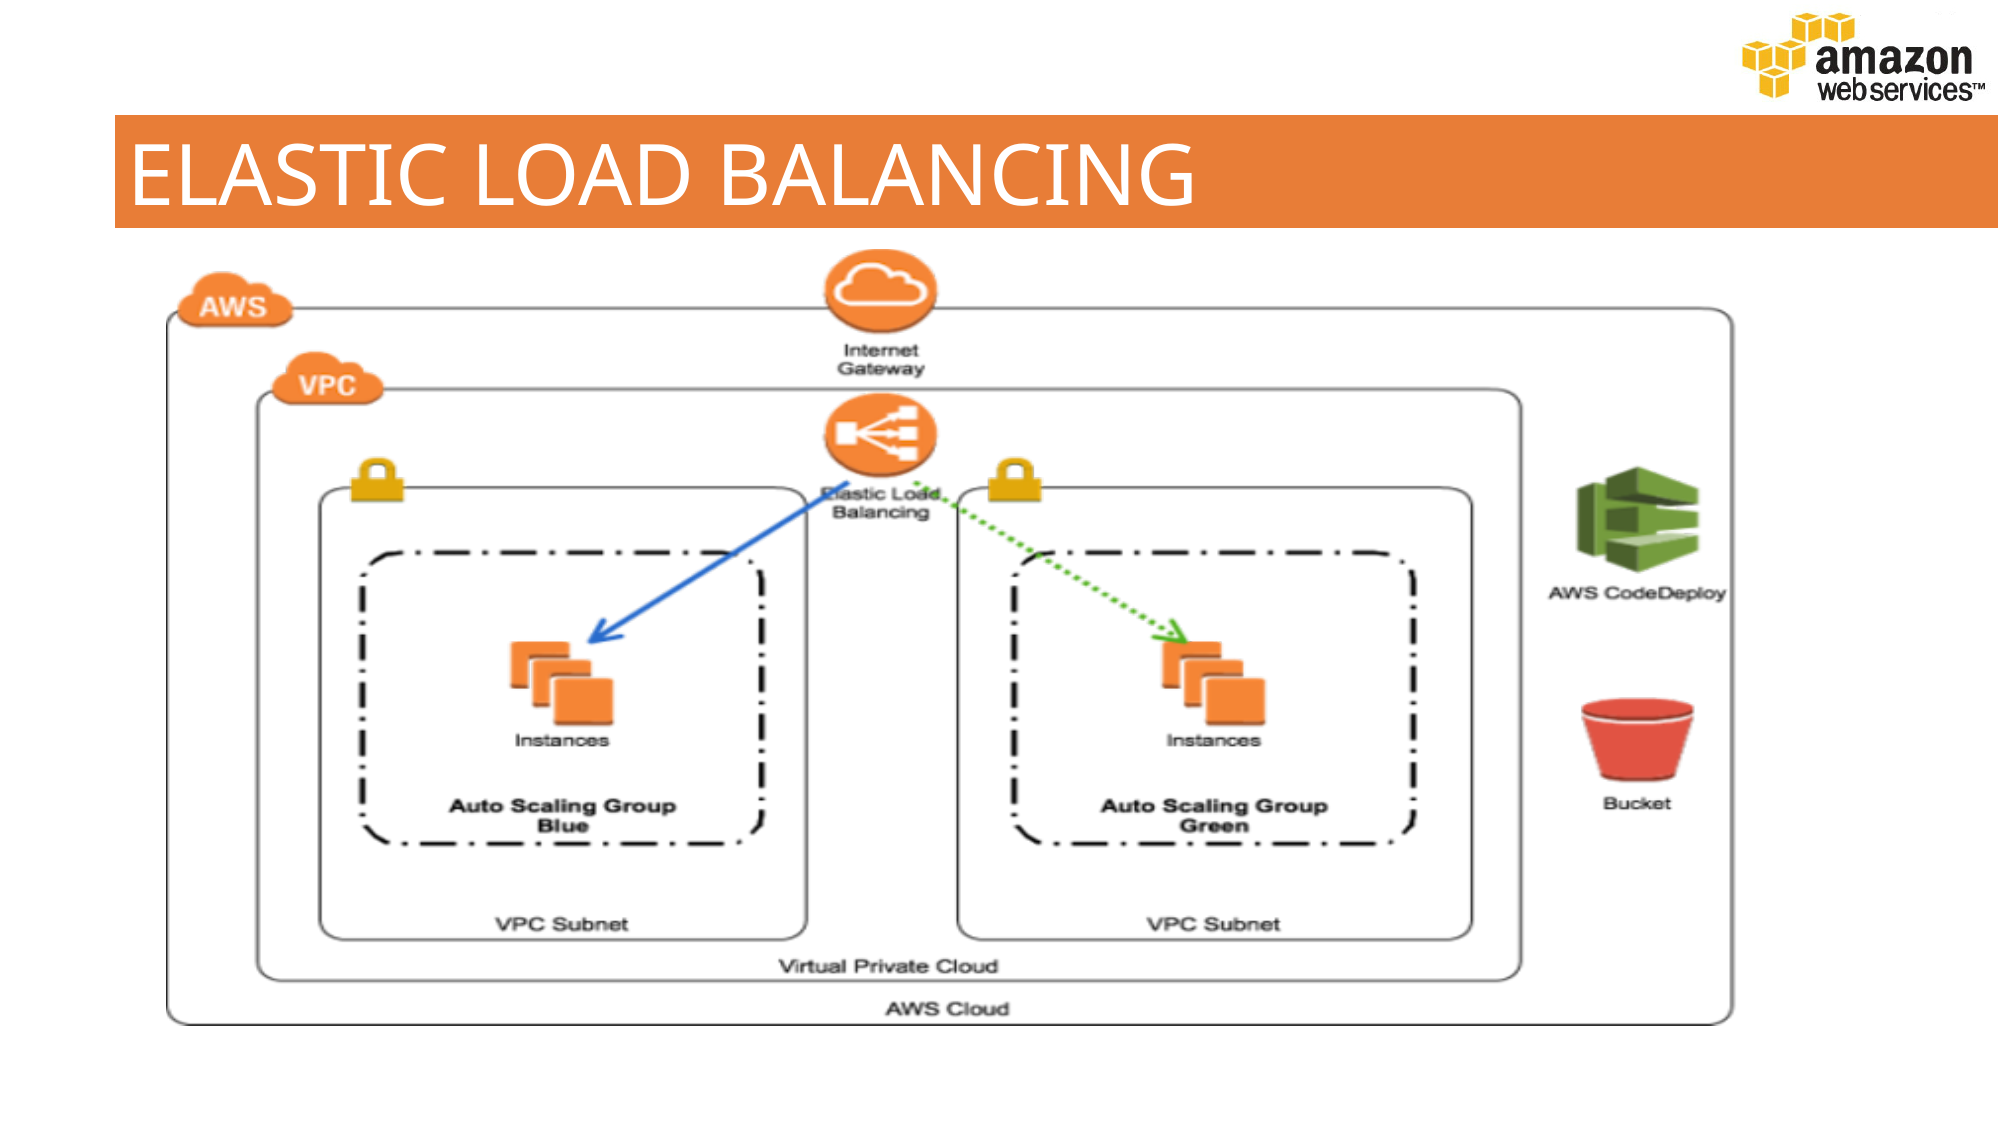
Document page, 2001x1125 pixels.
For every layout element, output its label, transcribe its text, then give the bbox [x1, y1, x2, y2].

picture [166, 249, 1748, 1027]
picture [1723, 2, 2000, 113]
title Elastic Load Balancing [110, 110, 2000, 233]
